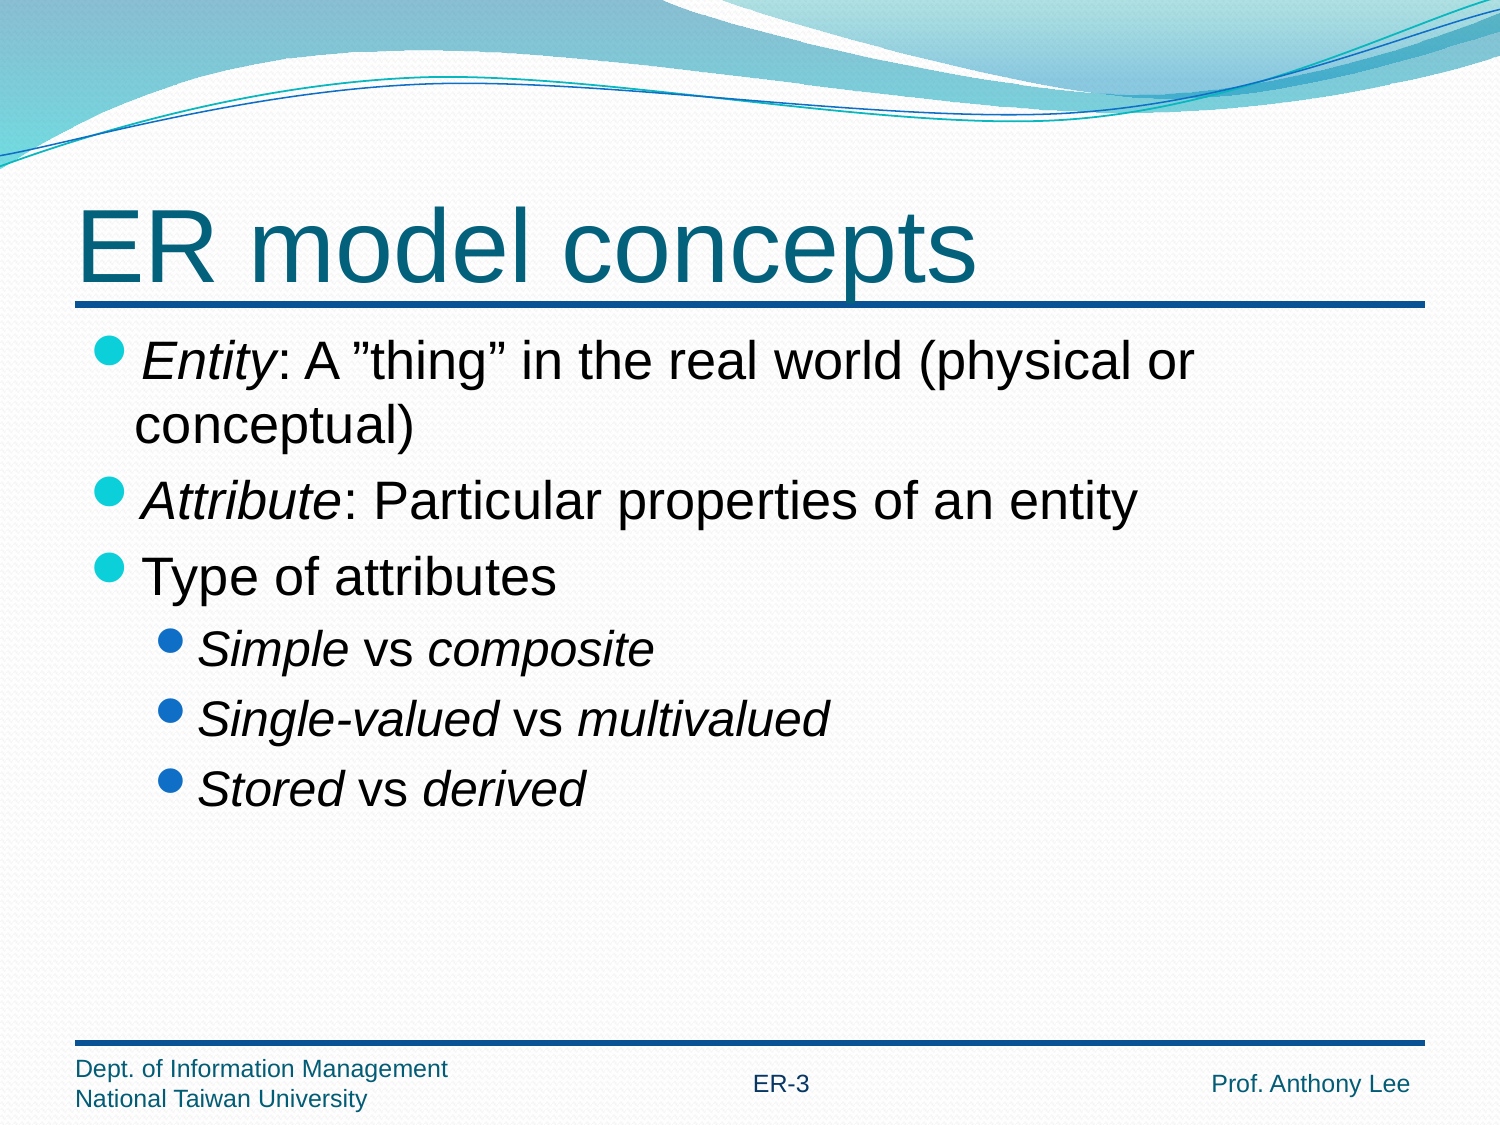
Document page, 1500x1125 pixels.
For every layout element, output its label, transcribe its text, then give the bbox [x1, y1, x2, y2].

list Entity: A ”thing” in the real world (physical or conceptual) Attribute: Particular properties of an entity Type of attributes Simple vs composite Single-valued vs multivalued Stored vs derived [74, 317, 1426, 1038]
title ER model concepts [74, 115, 1426, 304]
